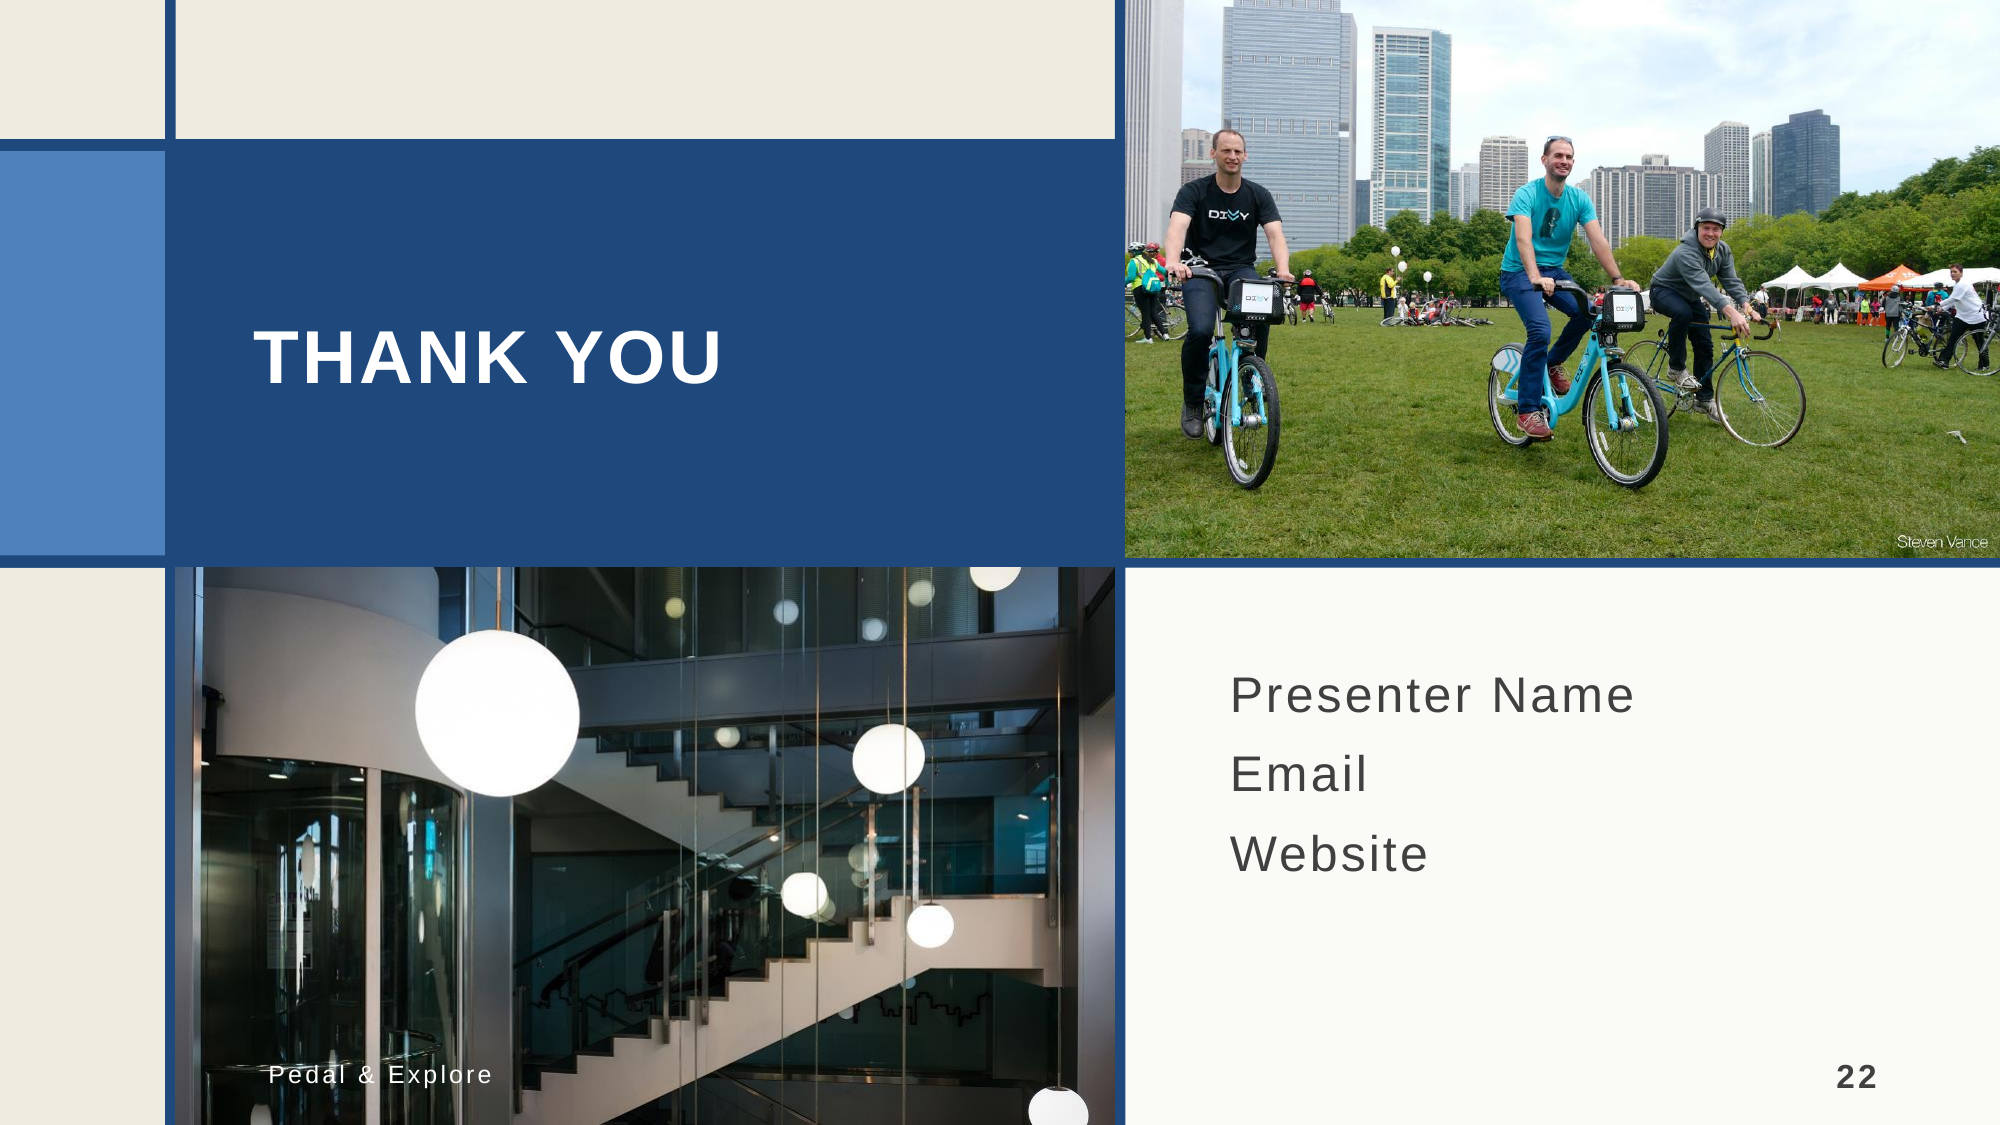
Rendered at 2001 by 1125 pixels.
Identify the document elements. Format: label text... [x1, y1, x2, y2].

list Presenter Name Email Website [1211, 644, 1895, 1020]
slide_number 22 [1733, 1035, 1895, 1110]
picture [174, 567, 1115, 1125]
title THANK YOU [235, 186, 1033, 518]
picture [1124, 0, 2000, 558]
